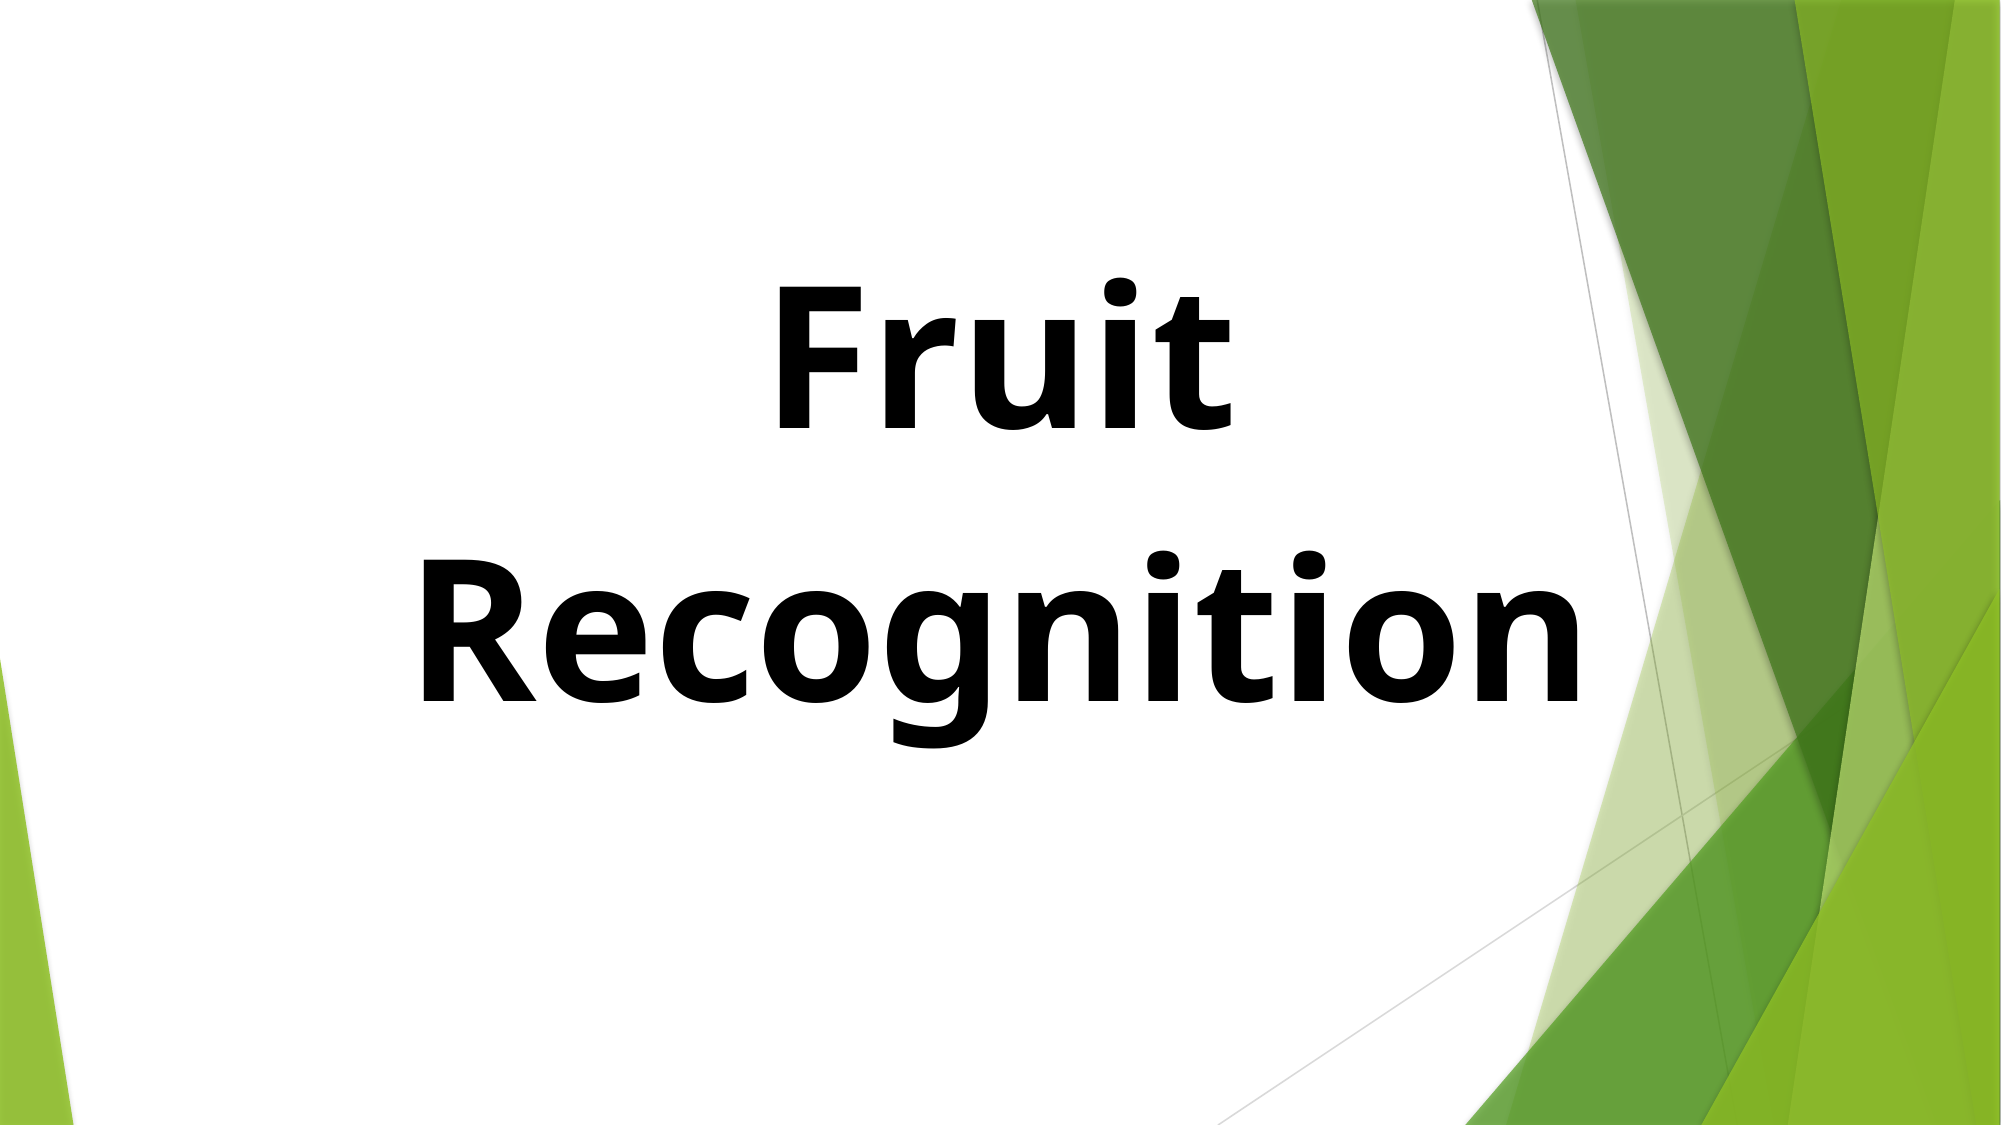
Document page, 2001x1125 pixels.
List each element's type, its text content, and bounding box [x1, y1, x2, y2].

text_box Fruit Recognition [134, 190, 1865, 757]
